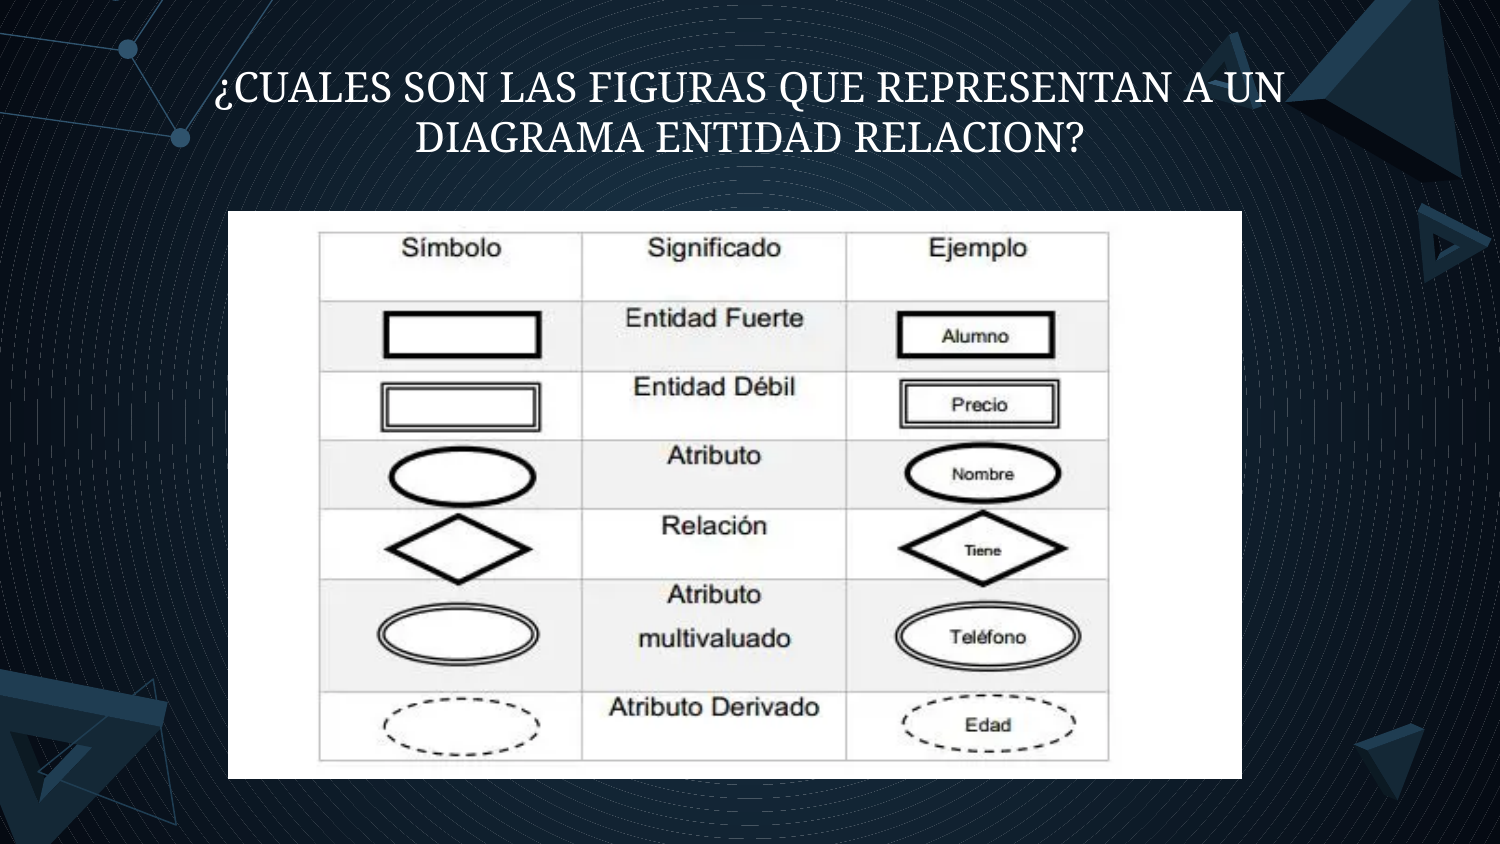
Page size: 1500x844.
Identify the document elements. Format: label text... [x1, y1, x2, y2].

title ¿CUALES SON LAS FIGURAS QUE REPRESENTAN A UN DIAGRAMA ENTIDAD RELACION? [116, 86, 1383, 135]
picture [227, 211, 1243, 779]
